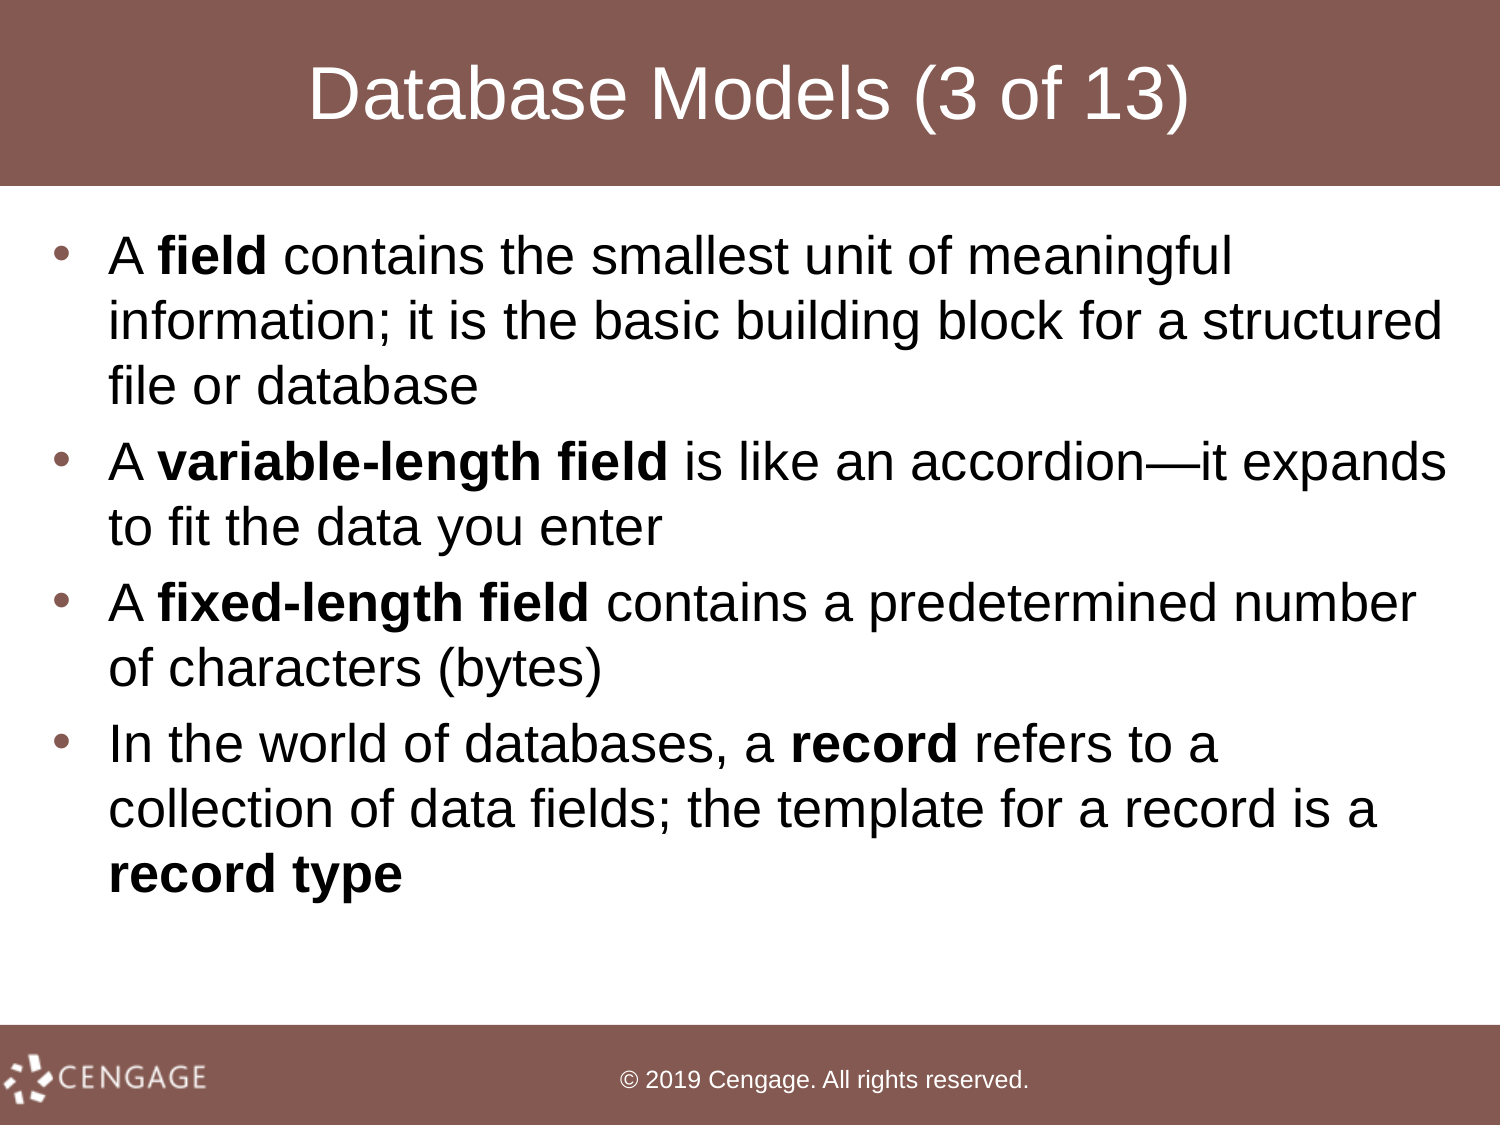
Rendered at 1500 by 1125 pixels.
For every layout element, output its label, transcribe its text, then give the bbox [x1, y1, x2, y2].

picture [0, 1051, 211, 1106]
list A field contains the smallest unit of meaningful information; it is the basic building block for a structured file or database A variable-length field is like an accordion—it expands to fit the data you enter A fixed-length field contains a predetermined number of characters (bytes) In the world of databases, a record refers to a collection of data fields; the template for a record is a record type [37, 212, 1475, 1005]
title Database Models (3 of 13) [75, 4, 1425, 175]
